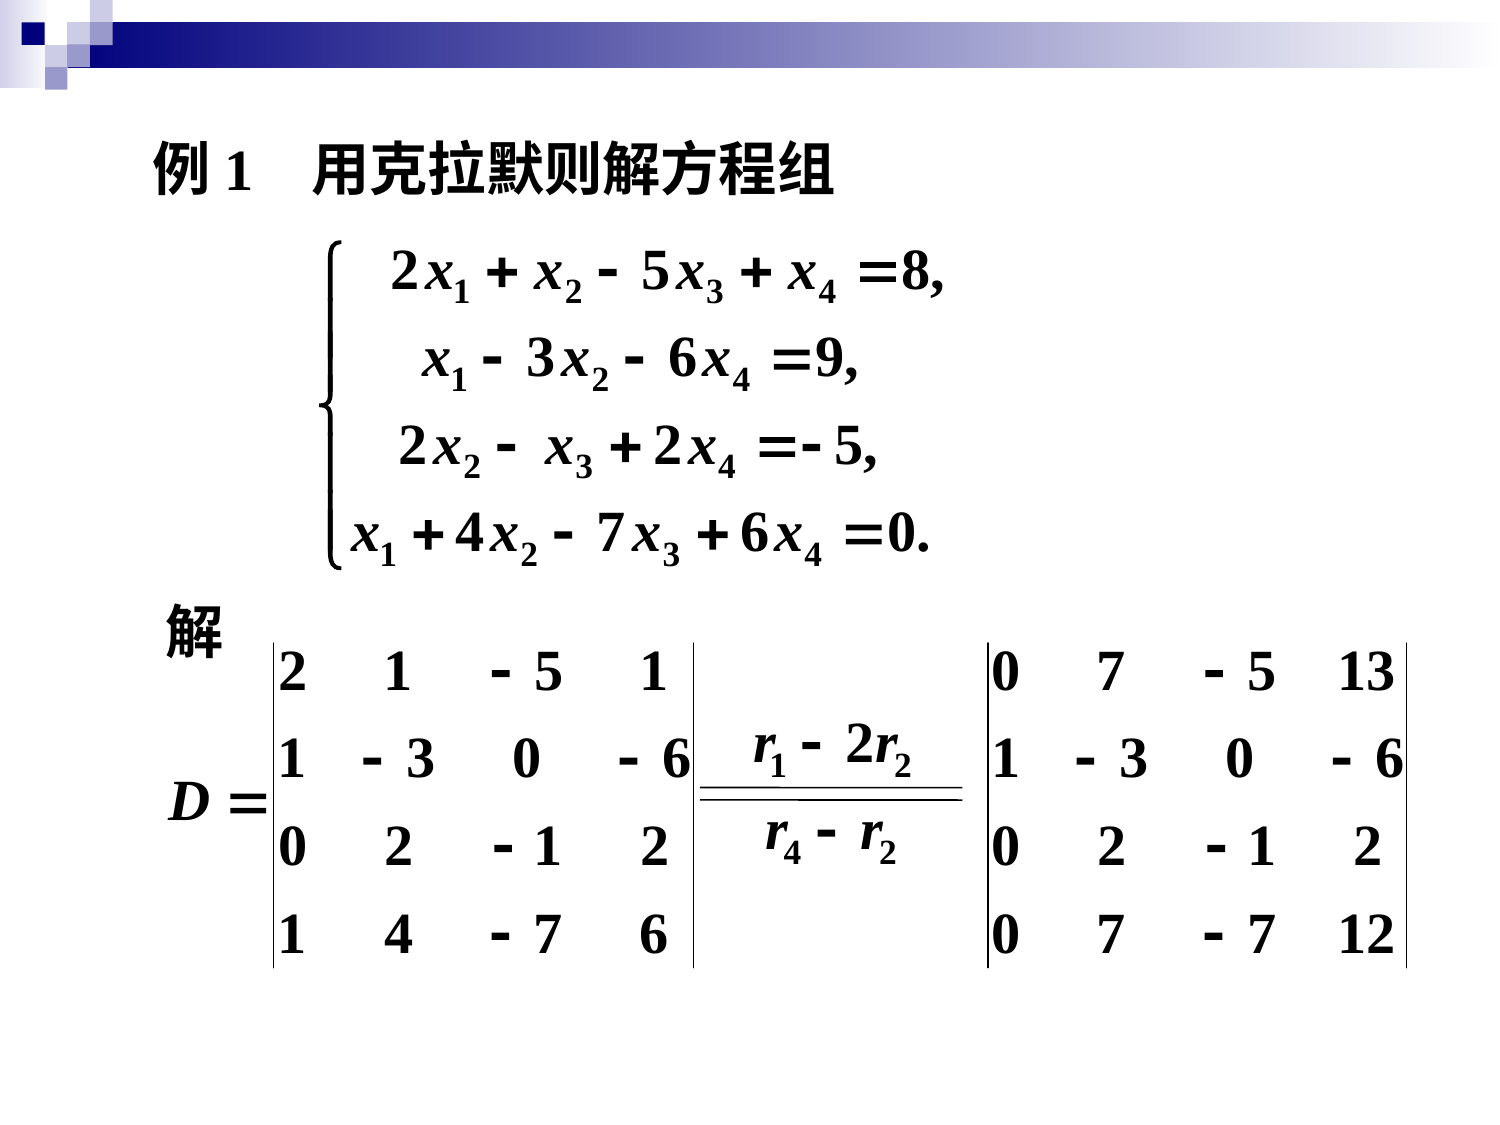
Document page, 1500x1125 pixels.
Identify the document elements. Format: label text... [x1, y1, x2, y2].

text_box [162, 637, 701, 974]
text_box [749, 712, 915, 782]
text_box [762, 799, 901, 869]
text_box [983, 637, 1413, 974]
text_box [312, 237, 1109, 576]
text_box 例1 用克拉默则解方程组 [137, 125, 851, 210]
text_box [699, 787, 963, 801]
text_box 解 [150, 587, 239, 673]
